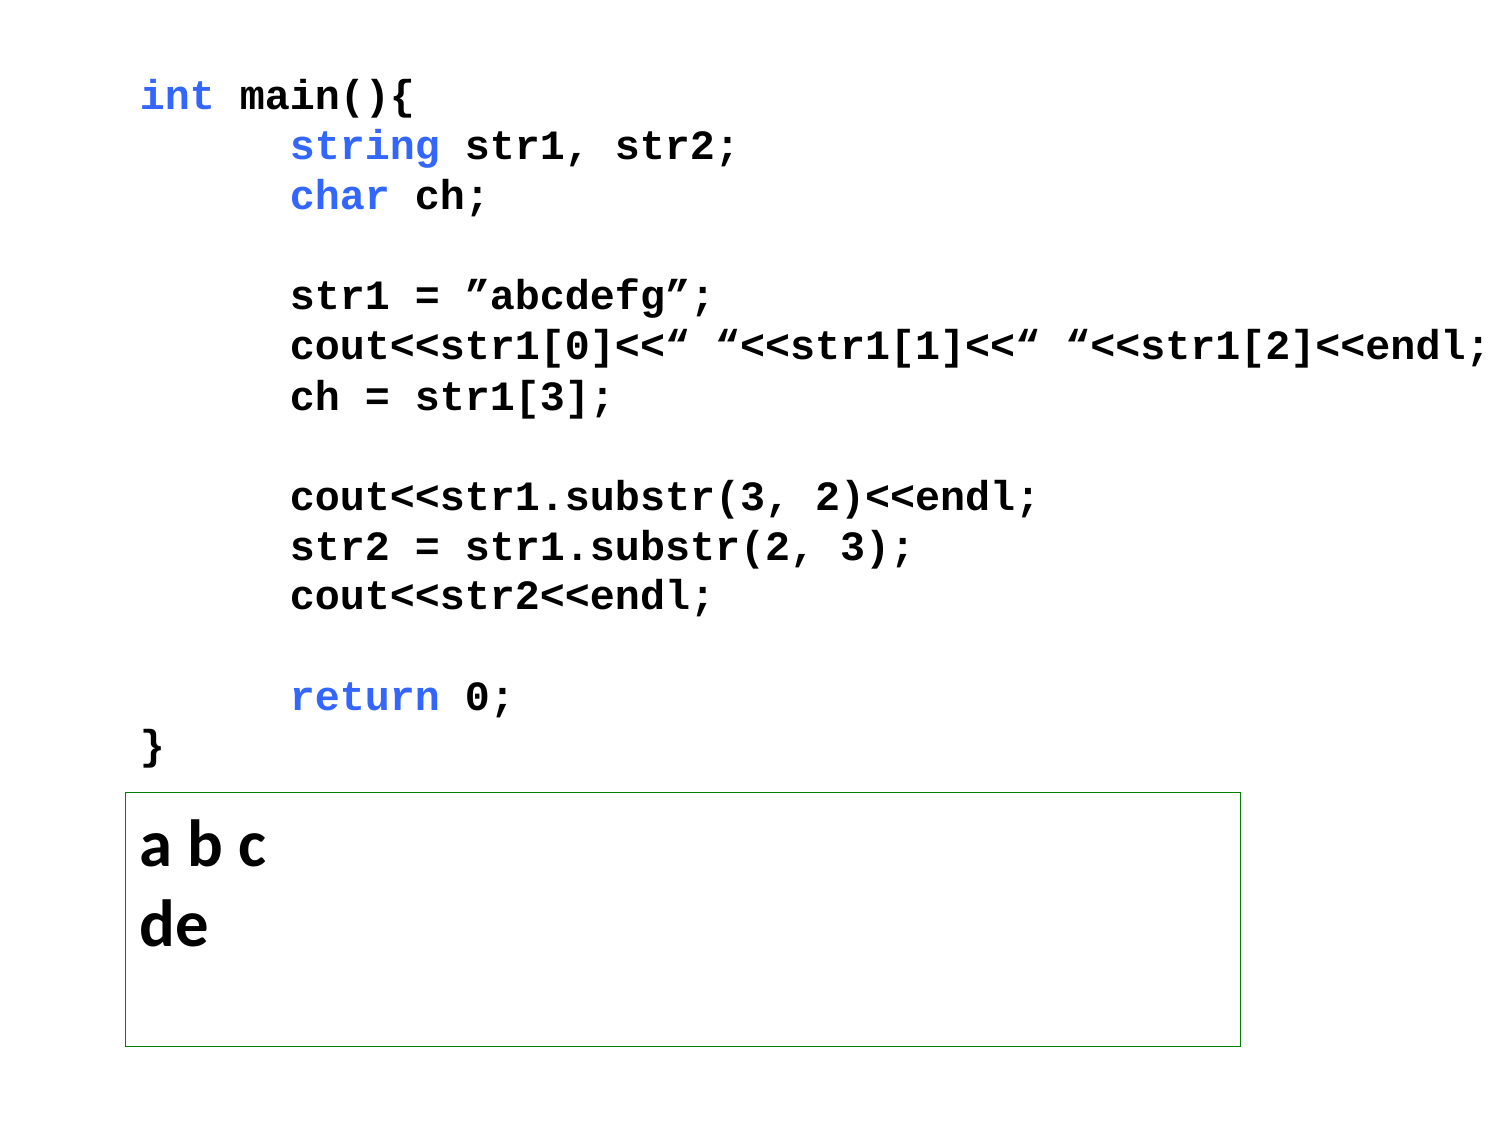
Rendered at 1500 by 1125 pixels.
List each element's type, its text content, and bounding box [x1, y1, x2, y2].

text_box a b c de [125, 792, 1241, 1047]
text_box int main(){ string str1, str2; char ch; str1 = ”abcdefg”; cout<<str1[0]<<“ “<<str1[1]<<“ “<<str1[2]<<endl; ch = str1[3]; cout<<str1.substr(3, 2)<<endl; str2 = str1.substr(2, 3); cout<<str2<<endl; return 0; } [124, 60, 1500, 776]
